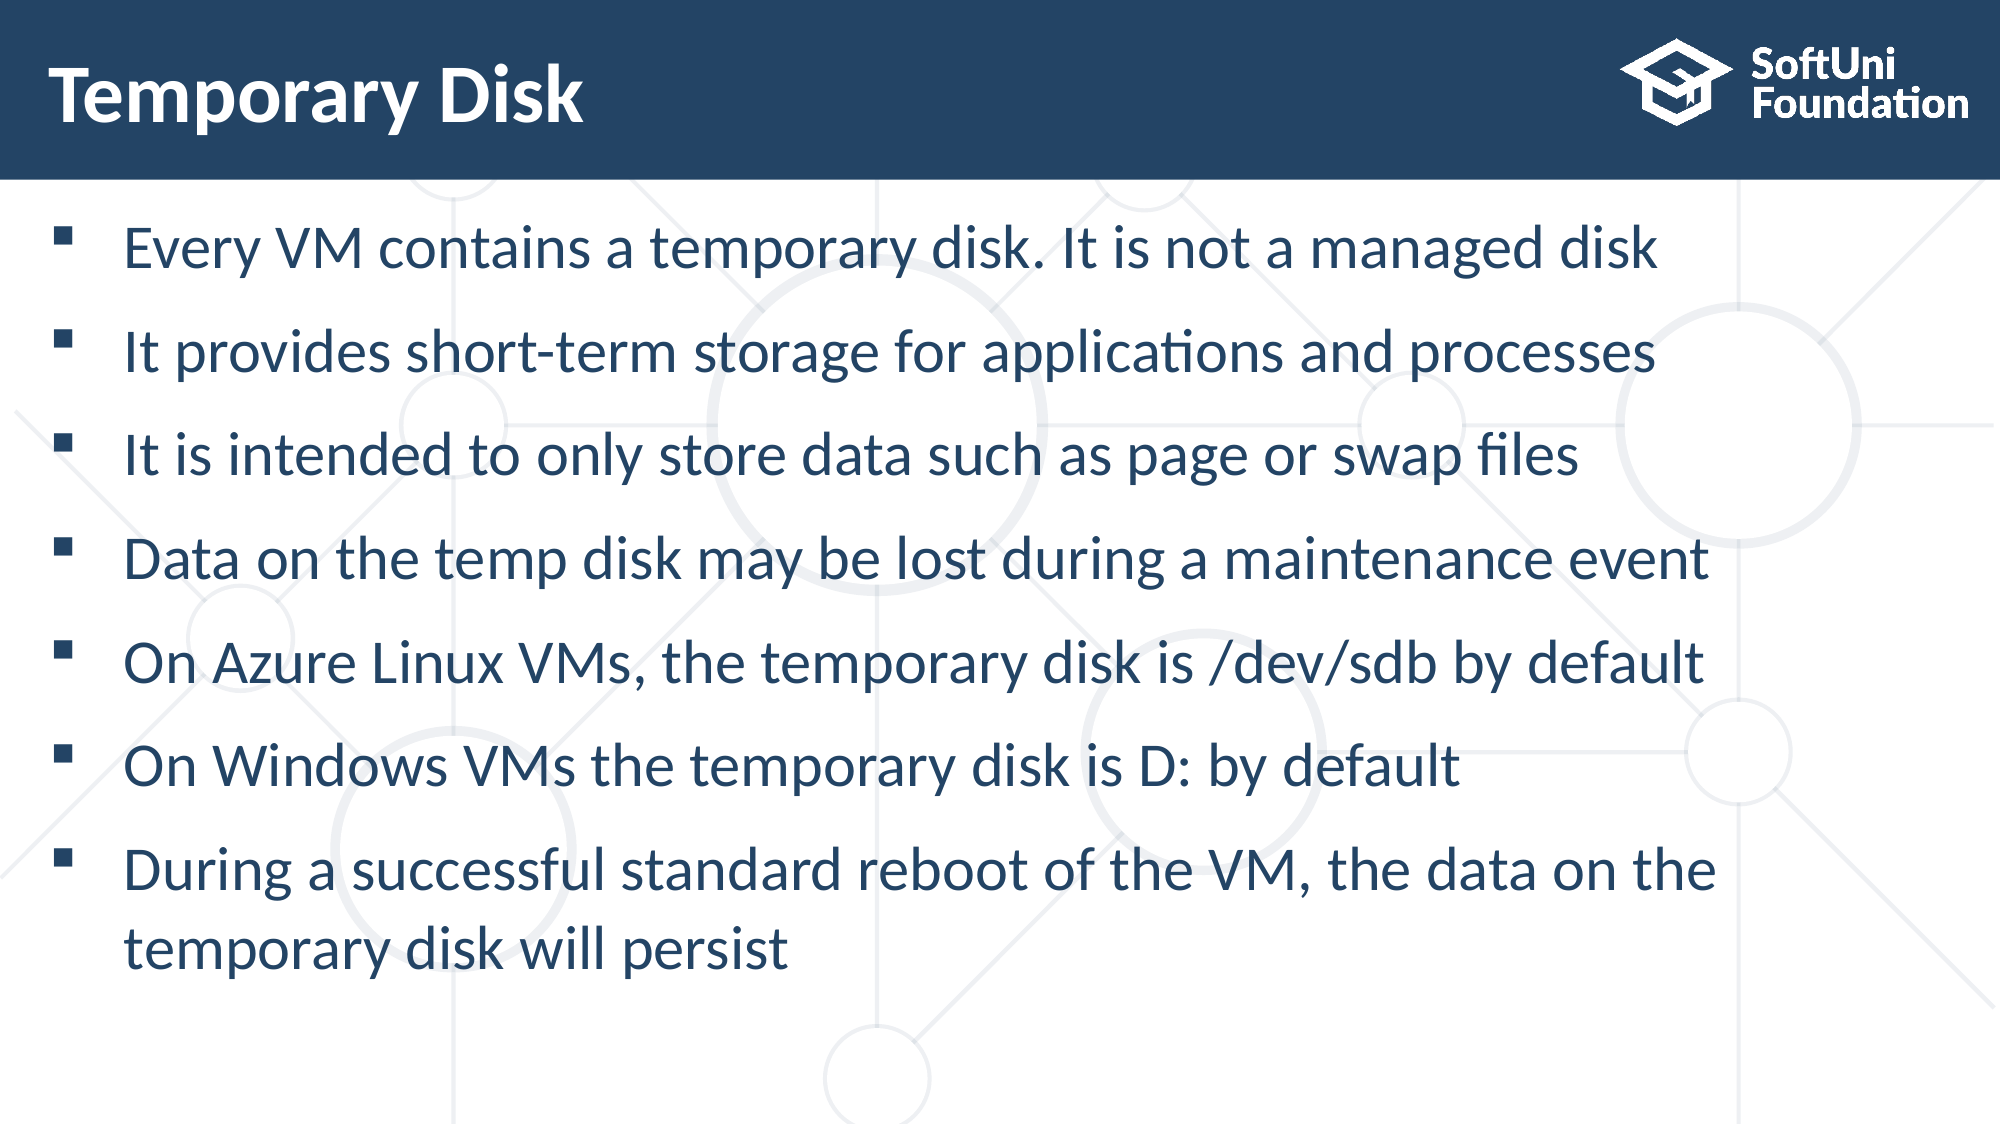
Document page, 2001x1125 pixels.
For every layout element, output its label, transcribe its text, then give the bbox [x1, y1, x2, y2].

title Temporary Disk [31, 16, 1591, 162]
picture [1619, 38, 1968, 126]
list Every VM contains a temporary disk. It is not a managed disk It provides short-term storage for applications and processes It is intended to only store data such as page or swap files Data on the temp disk may be lost during a maintenance event On Azure Linux VMs, the temporary disk is /dev/sdb by default On Windows VMs the temporary disk is D: by default During a successful standard reboot of the VM, the data on the temporary disk will persist [31, 196, 1970, 1050]
